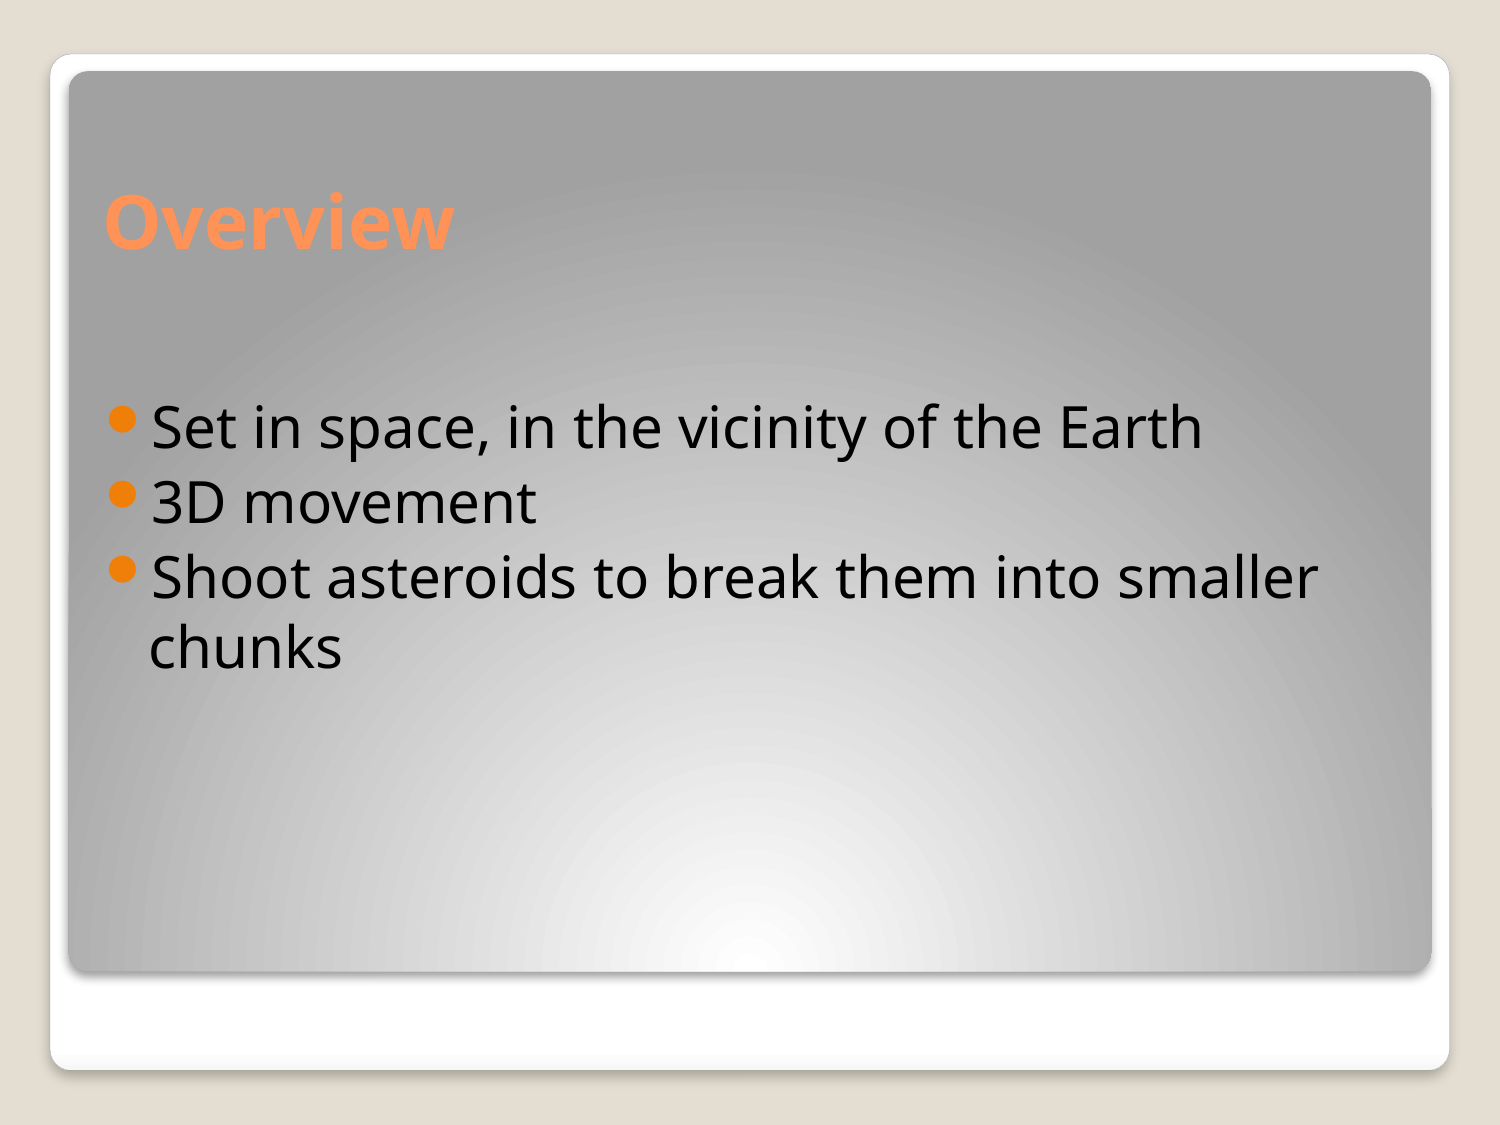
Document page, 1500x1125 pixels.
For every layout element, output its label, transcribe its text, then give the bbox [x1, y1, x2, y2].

list Set in space, in the vicinity of the Earth 3D movement Shoot asteroids to break them into smaller chunks [75, 299, 1418, 987]
title Overview [87, 99, 1430, 273]
